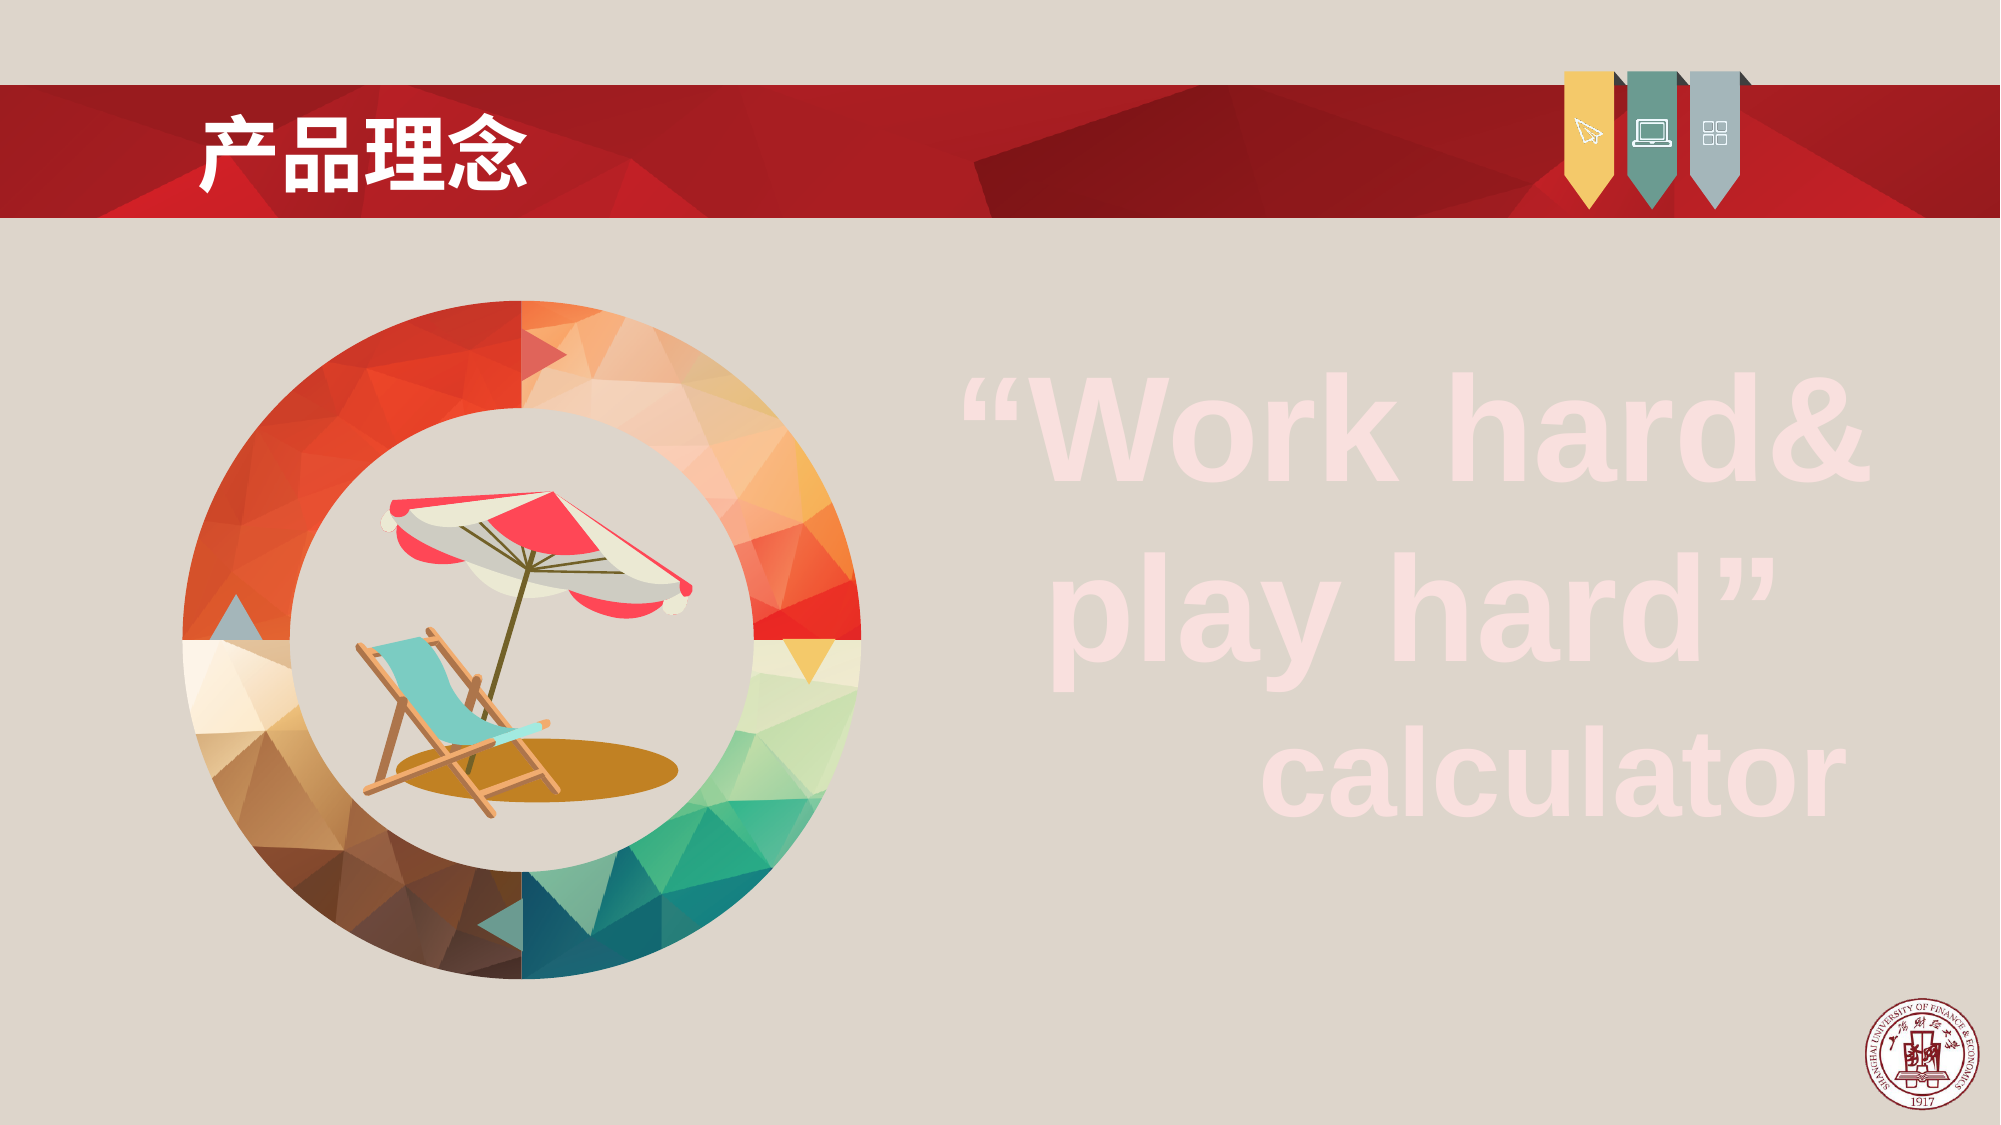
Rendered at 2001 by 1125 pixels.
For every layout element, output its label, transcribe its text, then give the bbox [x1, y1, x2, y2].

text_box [182, 300, 862, 980]
text_box “Work hard& play hard” calculator [880, 324, 1949, 850]
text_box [0, 71, 2000, 218]
picture [1863, 995, 1980, 1112]
